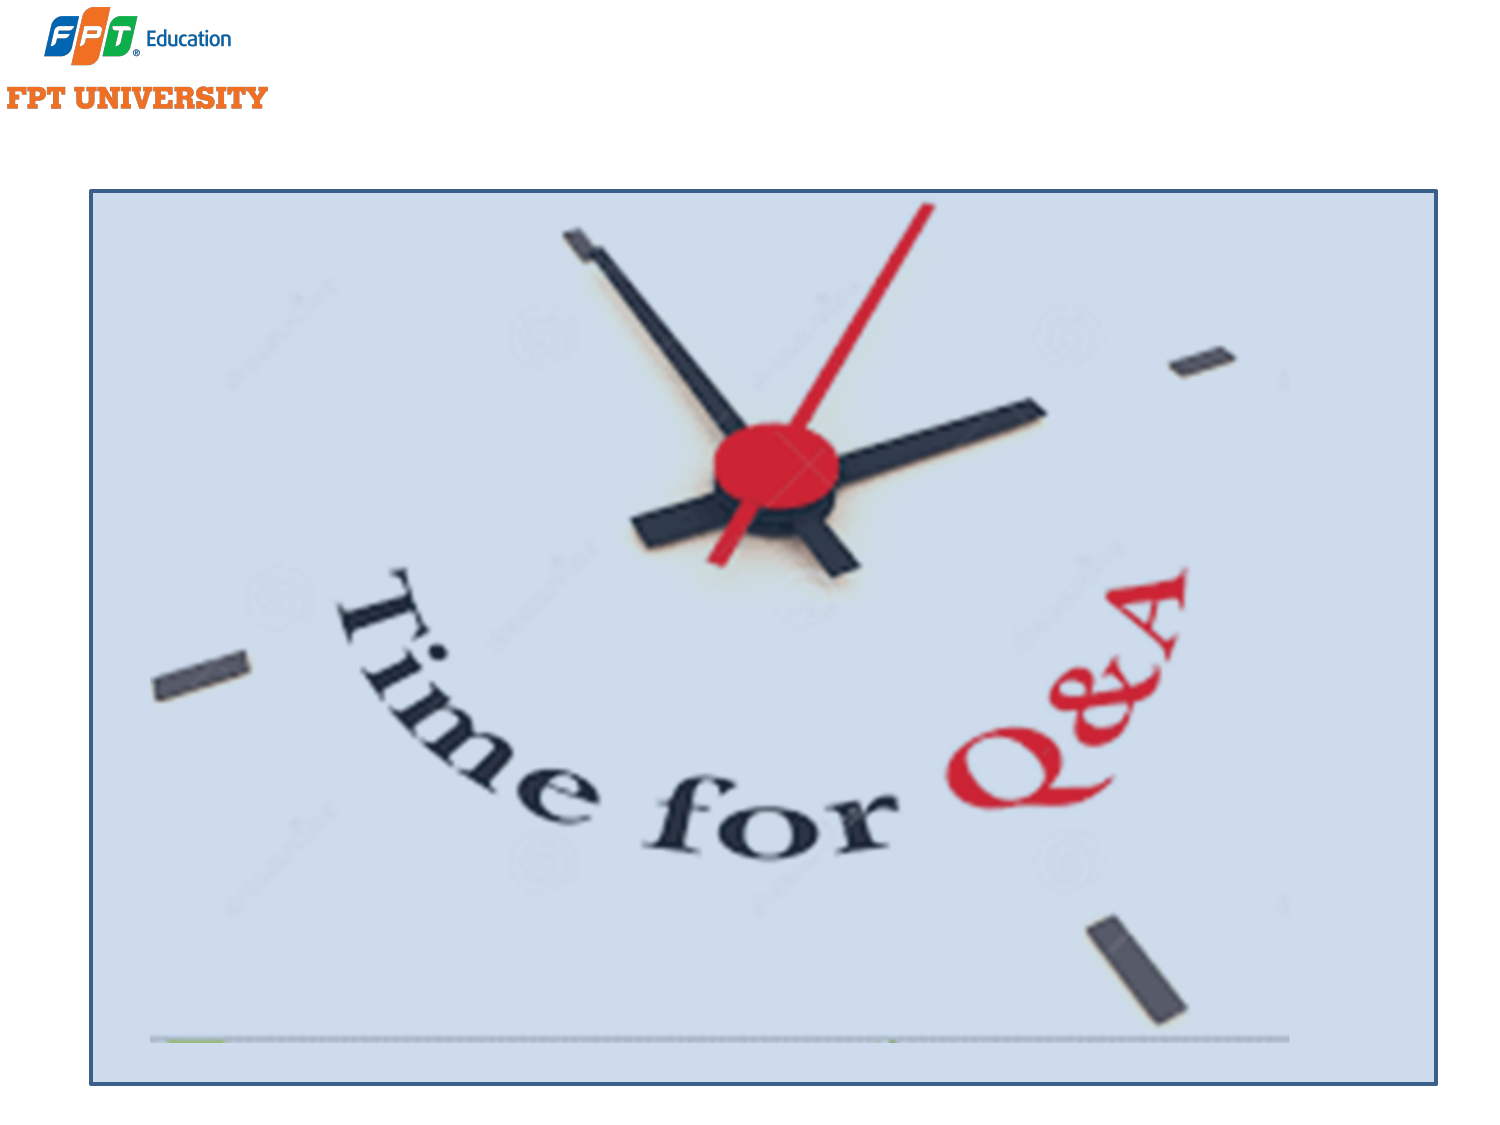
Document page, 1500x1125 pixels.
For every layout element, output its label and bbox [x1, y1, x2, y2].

text_box [90, 191, 1437, 1084]
picture [7, 7, 268, 109]
